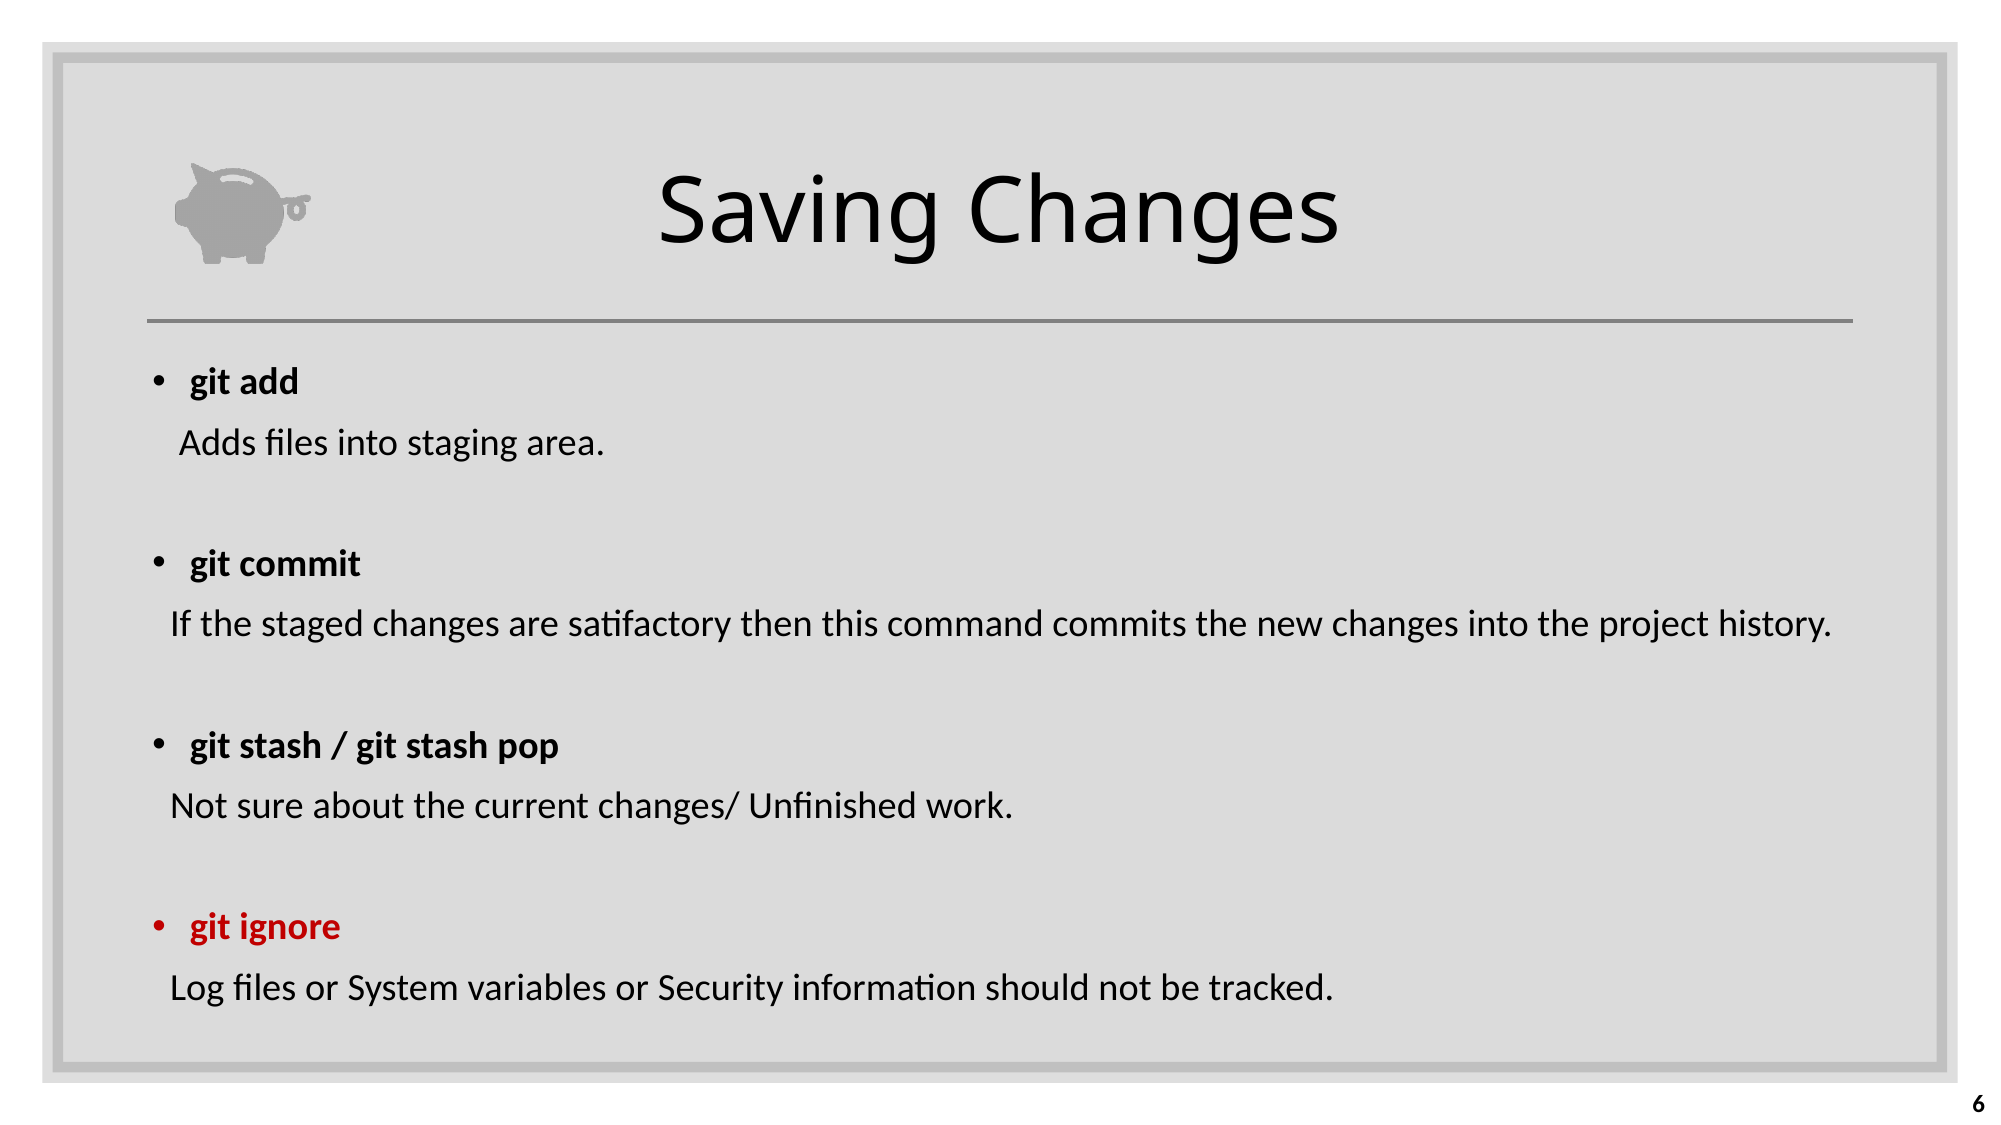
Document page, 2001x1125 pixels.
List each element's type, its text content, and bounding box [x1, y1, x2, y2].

list git add Adds files into staging area. git commit If the staged changes are satifactory then this command commits the new changes into the project history. git stash / git stash pop Not sure about the current changes/ Unfinished work. git ignore Log files or System variables or Security information should not be tracked. [137, 353, 1863, 1022]
slide_number 6 [1550, 1072, 2000, 1125]
text_box [164, 135, 318, 289]
text_box [52, 51, 1948, 1073]
title Saving Changes [137, 103, 1863, 322]
